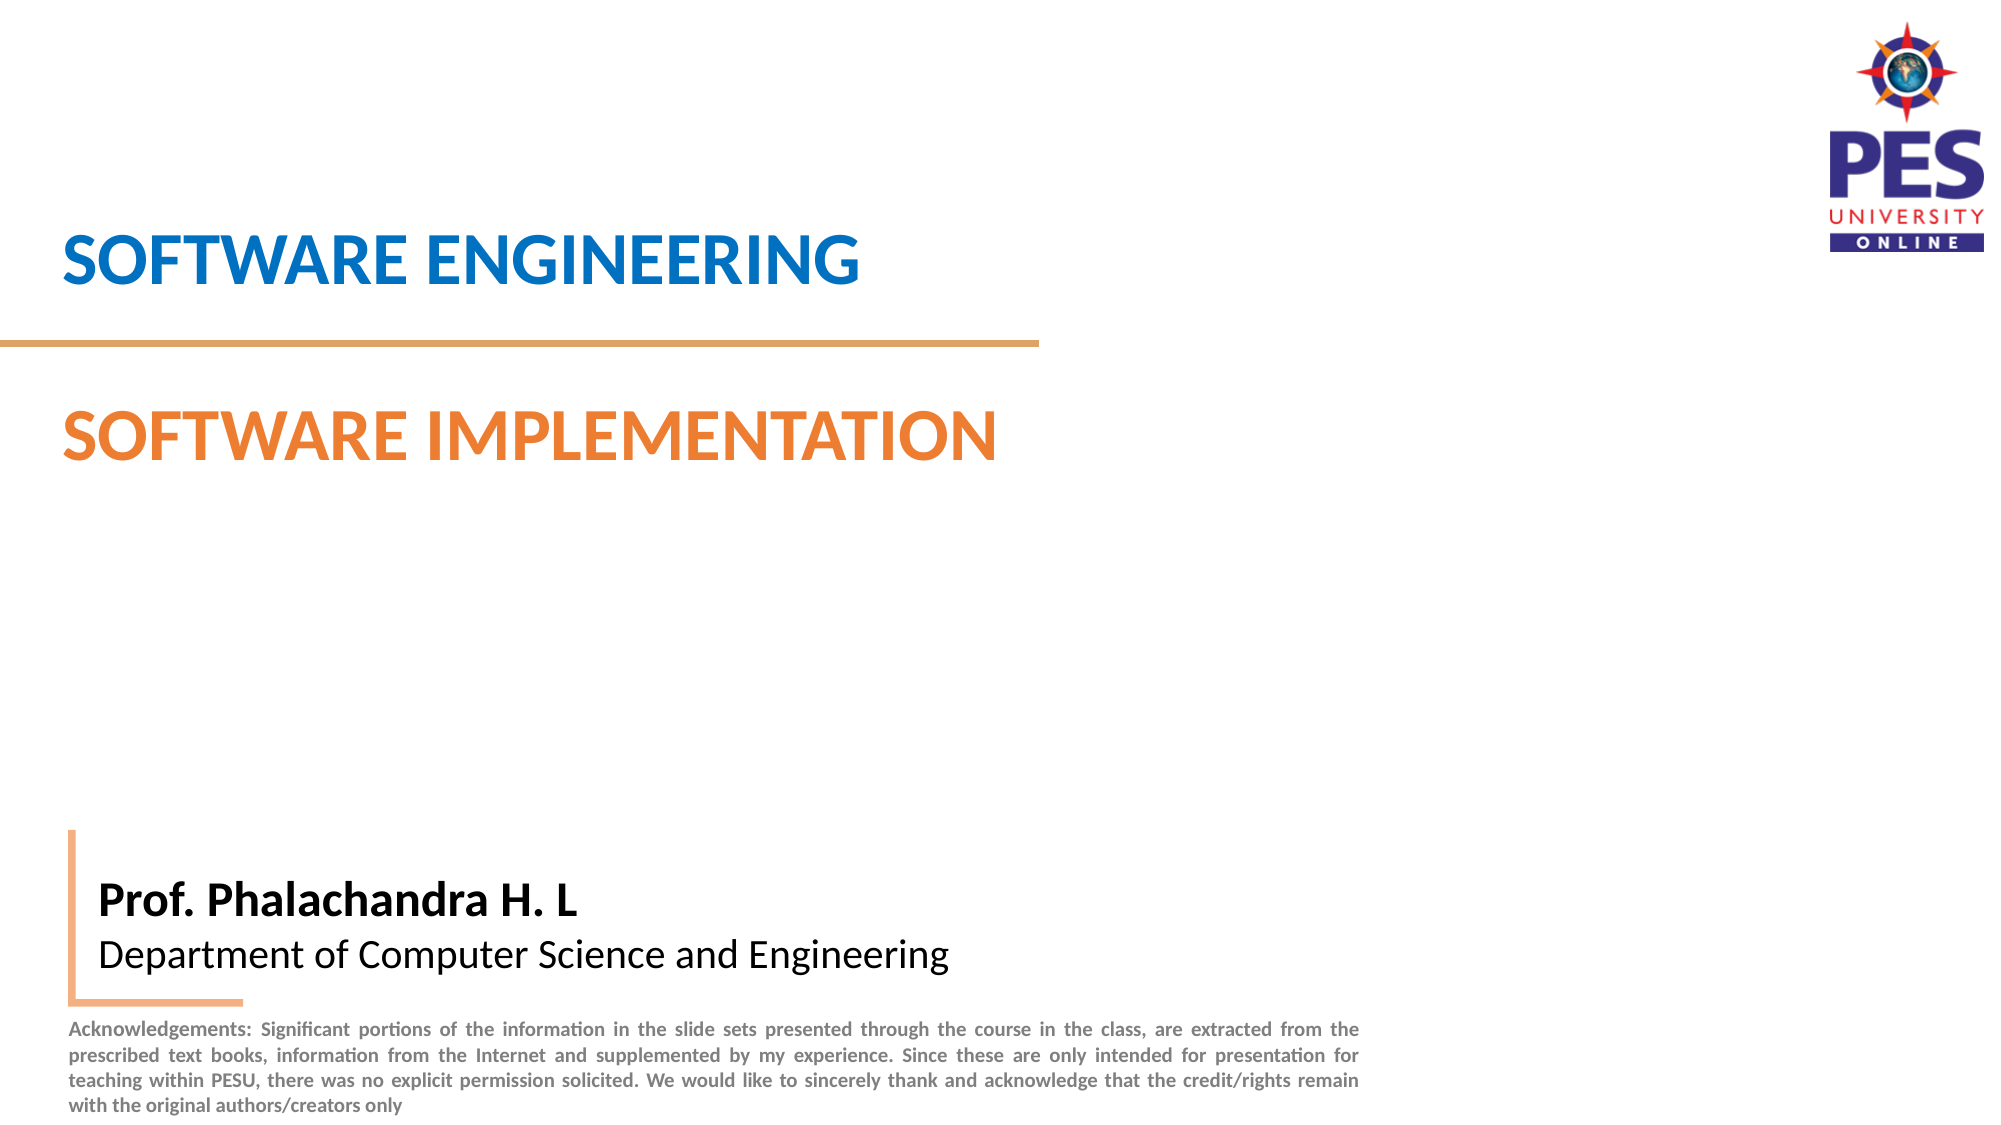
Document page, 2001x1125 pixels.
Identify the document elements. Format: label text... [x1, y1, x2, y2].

text_box SOFTWARE IMPLEMENTATION [47, 378, 1278, 484]
picture [1830, 21, 1984, 252]
